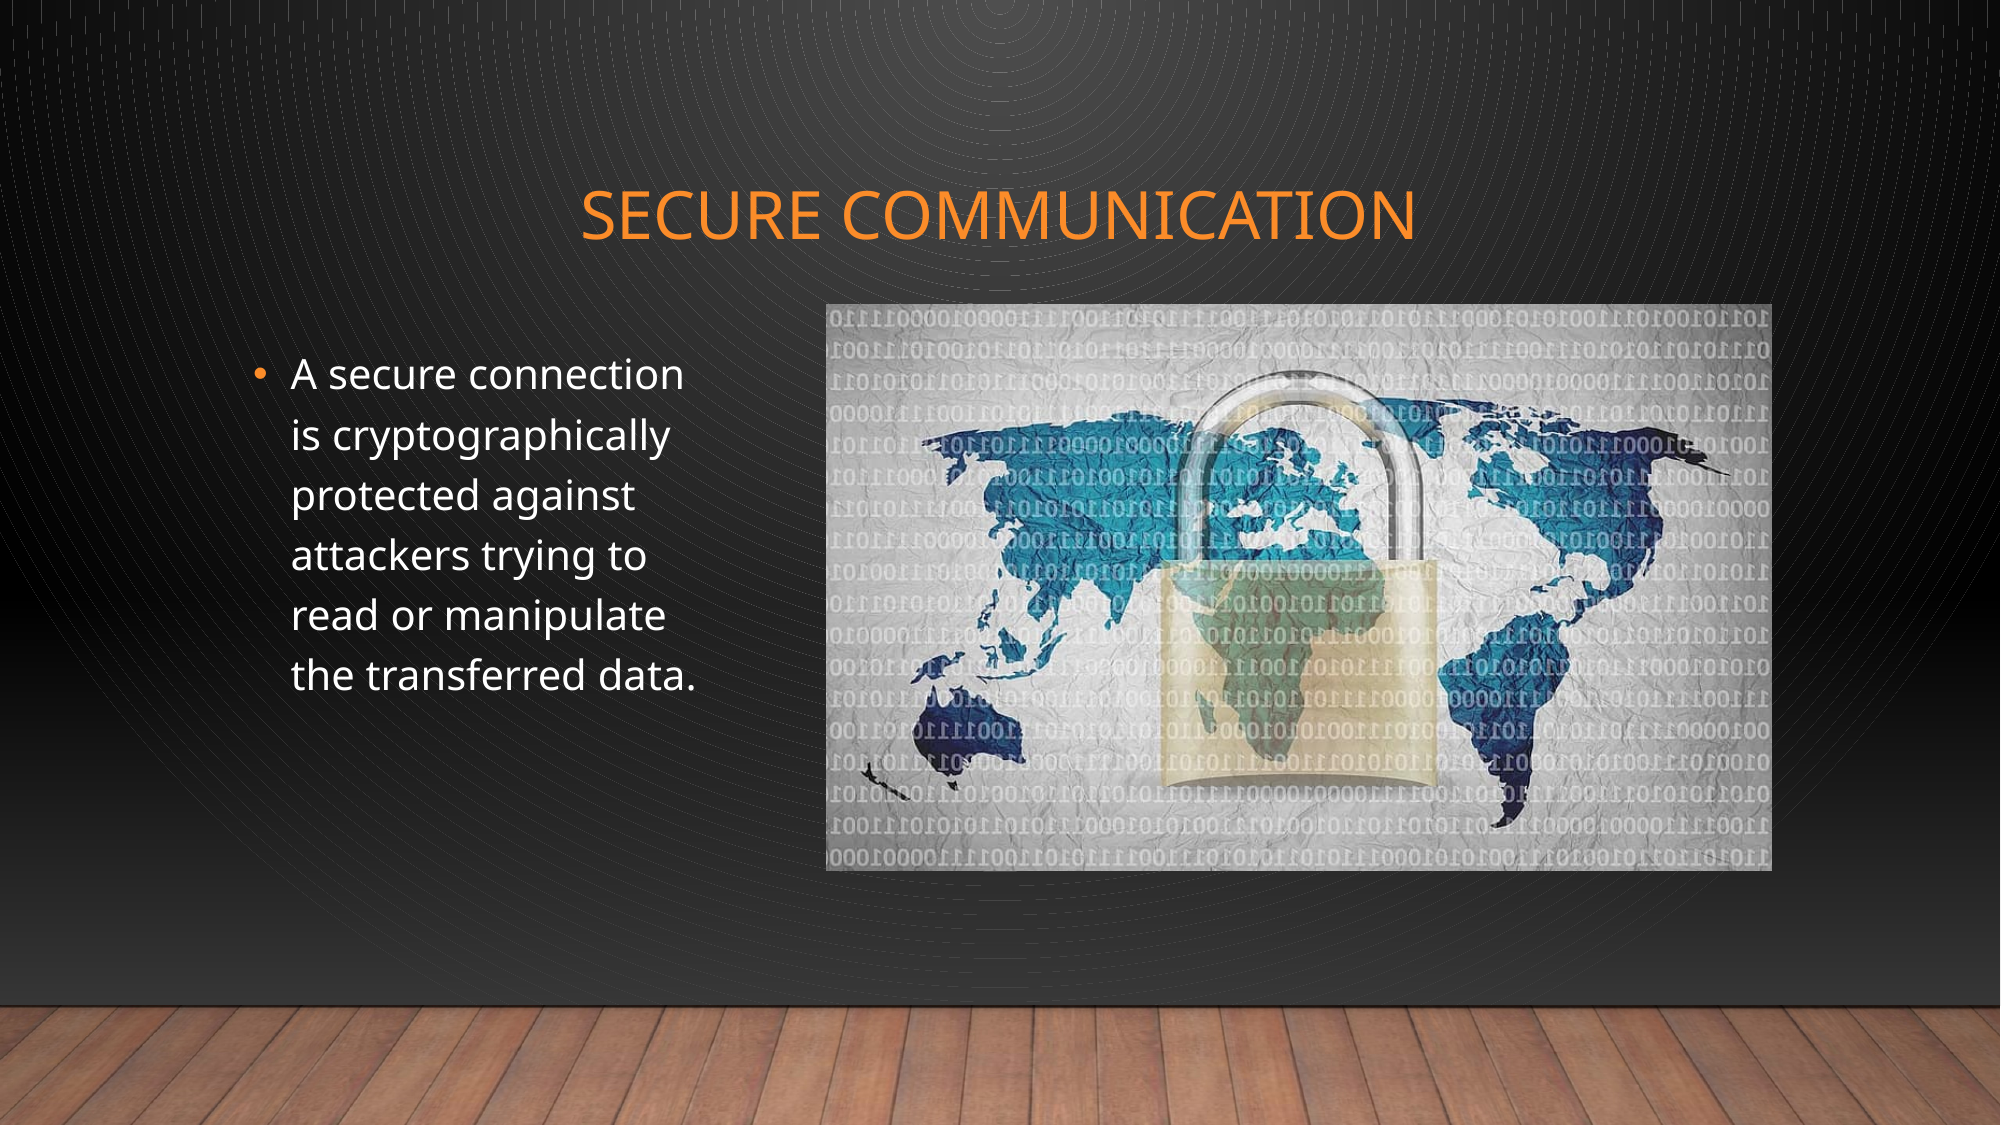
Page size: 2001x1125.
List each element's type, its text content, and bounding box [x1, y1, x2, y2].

picture [826, 303, 1772, 871]
picture [0, 1005, 2000, 1125]
title Secure Communication [238, 131, 1763, 305]
list A secure connection is cryptographically protected against attackers trying to read or manipulate the transferred data. [238, 330, 727, 897]
